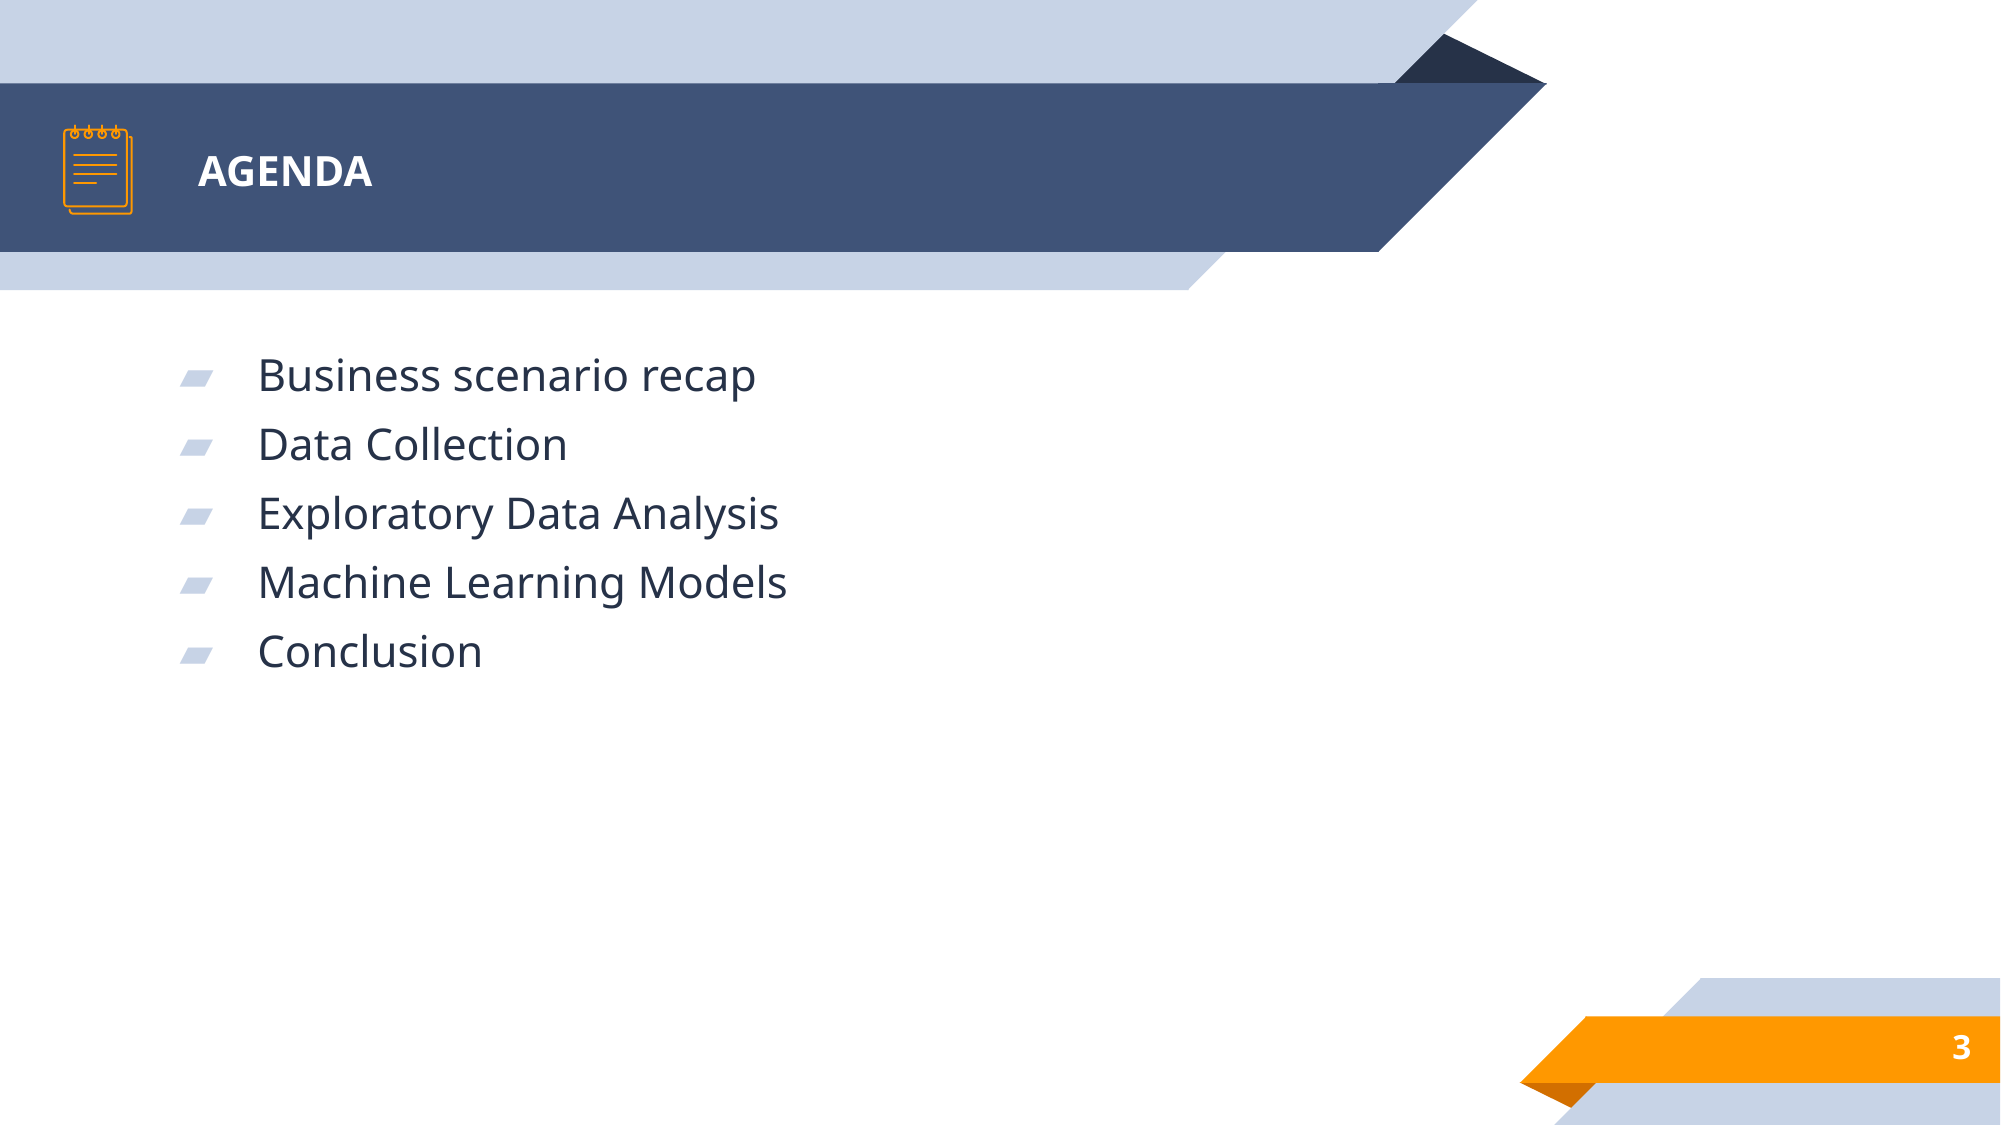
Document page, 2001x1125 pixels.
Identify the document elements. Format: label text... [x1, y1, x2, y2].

title AGENDA [178, 85, 1329, 254]
list Business scenario recap Data Collection Exploratory Data Analysis Machine Learning Models Conclusion [142, 331, 1347, 895]
slide_number 3 [1666, 1014, 1992, 1084]
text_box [63, 125, 133, 214]
